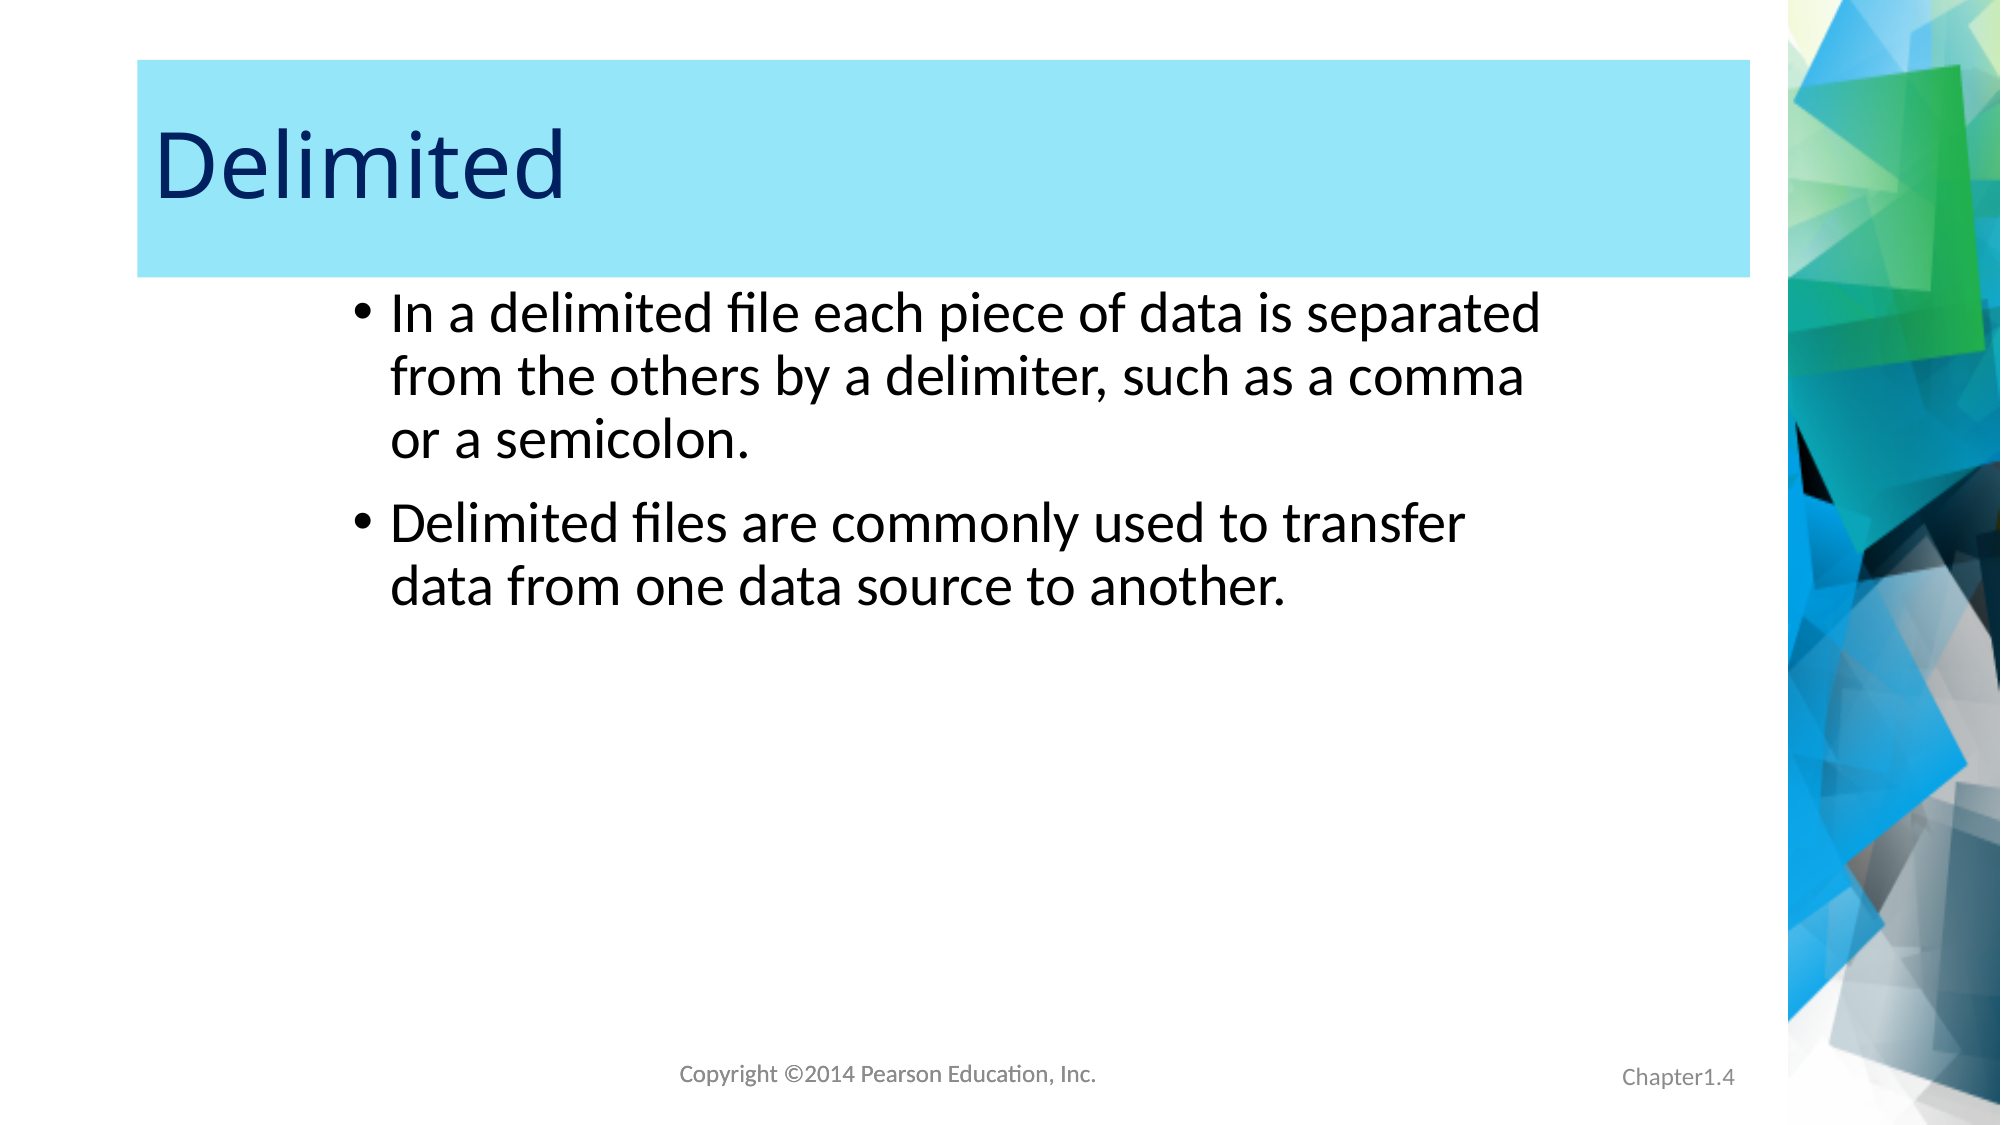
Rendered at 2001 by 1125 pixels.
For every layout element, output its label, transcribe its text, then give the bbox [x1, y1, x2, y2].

picture [1788, 462, 2000, 1125]
list In a delimited file each piece of data is separated from the others by a delimiter, such as a comma or a semicolon. Delimited files are commonly used to transfer data from one data source to another. [337, 275, 1575, 1018]
slide_number Chapter1.4 [1373, 1045, 1750, 1106]
picture [1788, 0, 2000, 552]
title Delimited [137, 59, 1750, 278]
